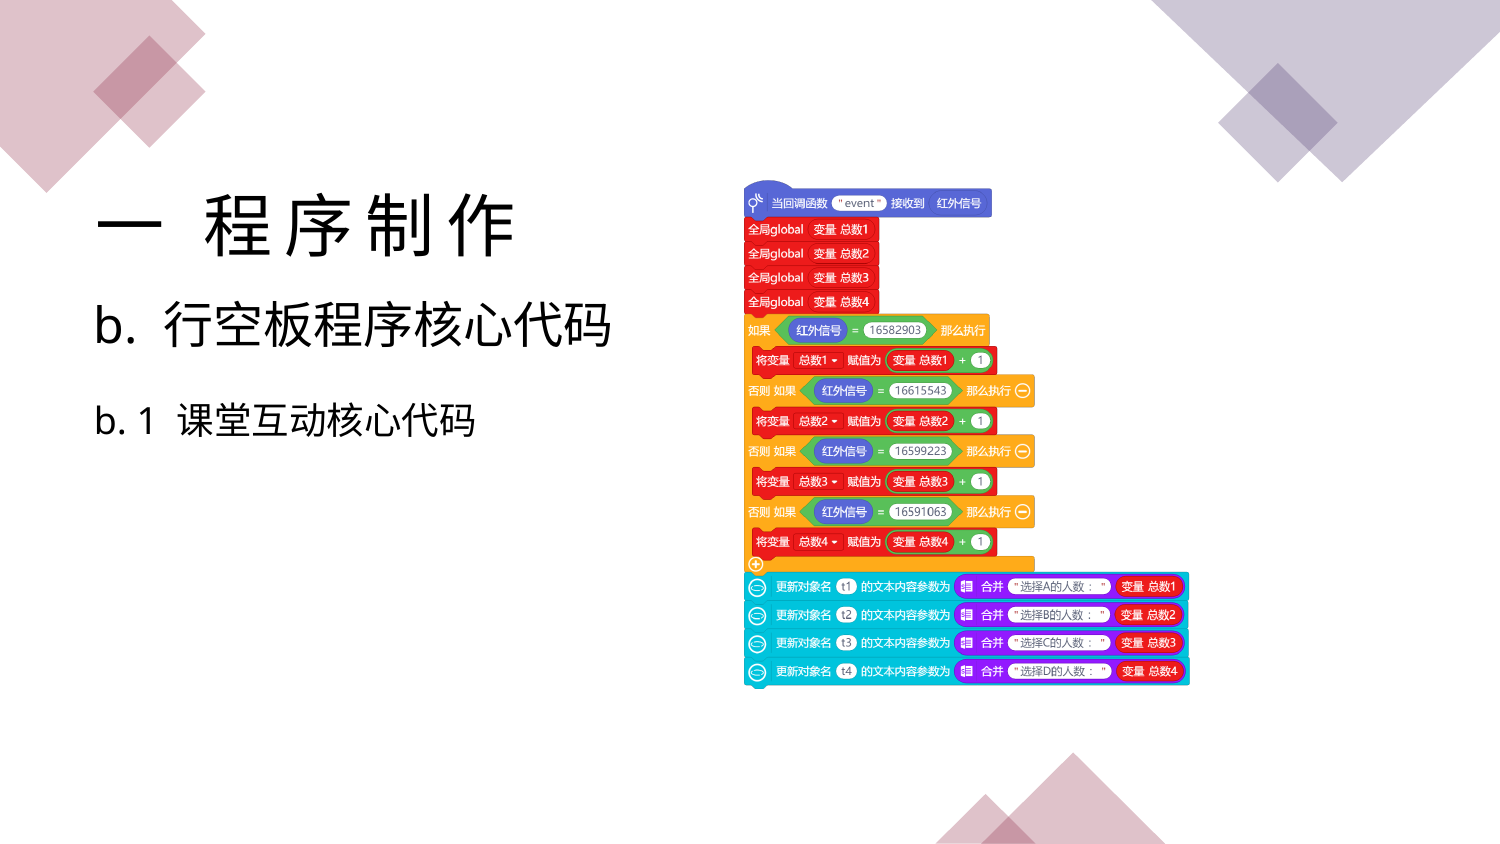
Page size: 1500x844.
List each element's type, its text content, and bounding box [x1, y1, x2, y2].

text_box [1009, 750, 1167, 844]
picture [742, 169, 1424, 690]
text_box [933, 792, 1038, 844]
text_box b. 行空板程序核心代码 [79, 286, 660, 362]
text_box [1149, 0, 1500, 169]
text_box [0, 0, 1500, 844]
text_box [91, 34, 208, 150]
text_box b. 1 课堂互动核心代码 [79, 389, 660, 450]
text_box [1216, 93, 1309, 169]
title 一 程序制作 [80, 154, 558, 273]
text_box [0, 0, 208, 195]
